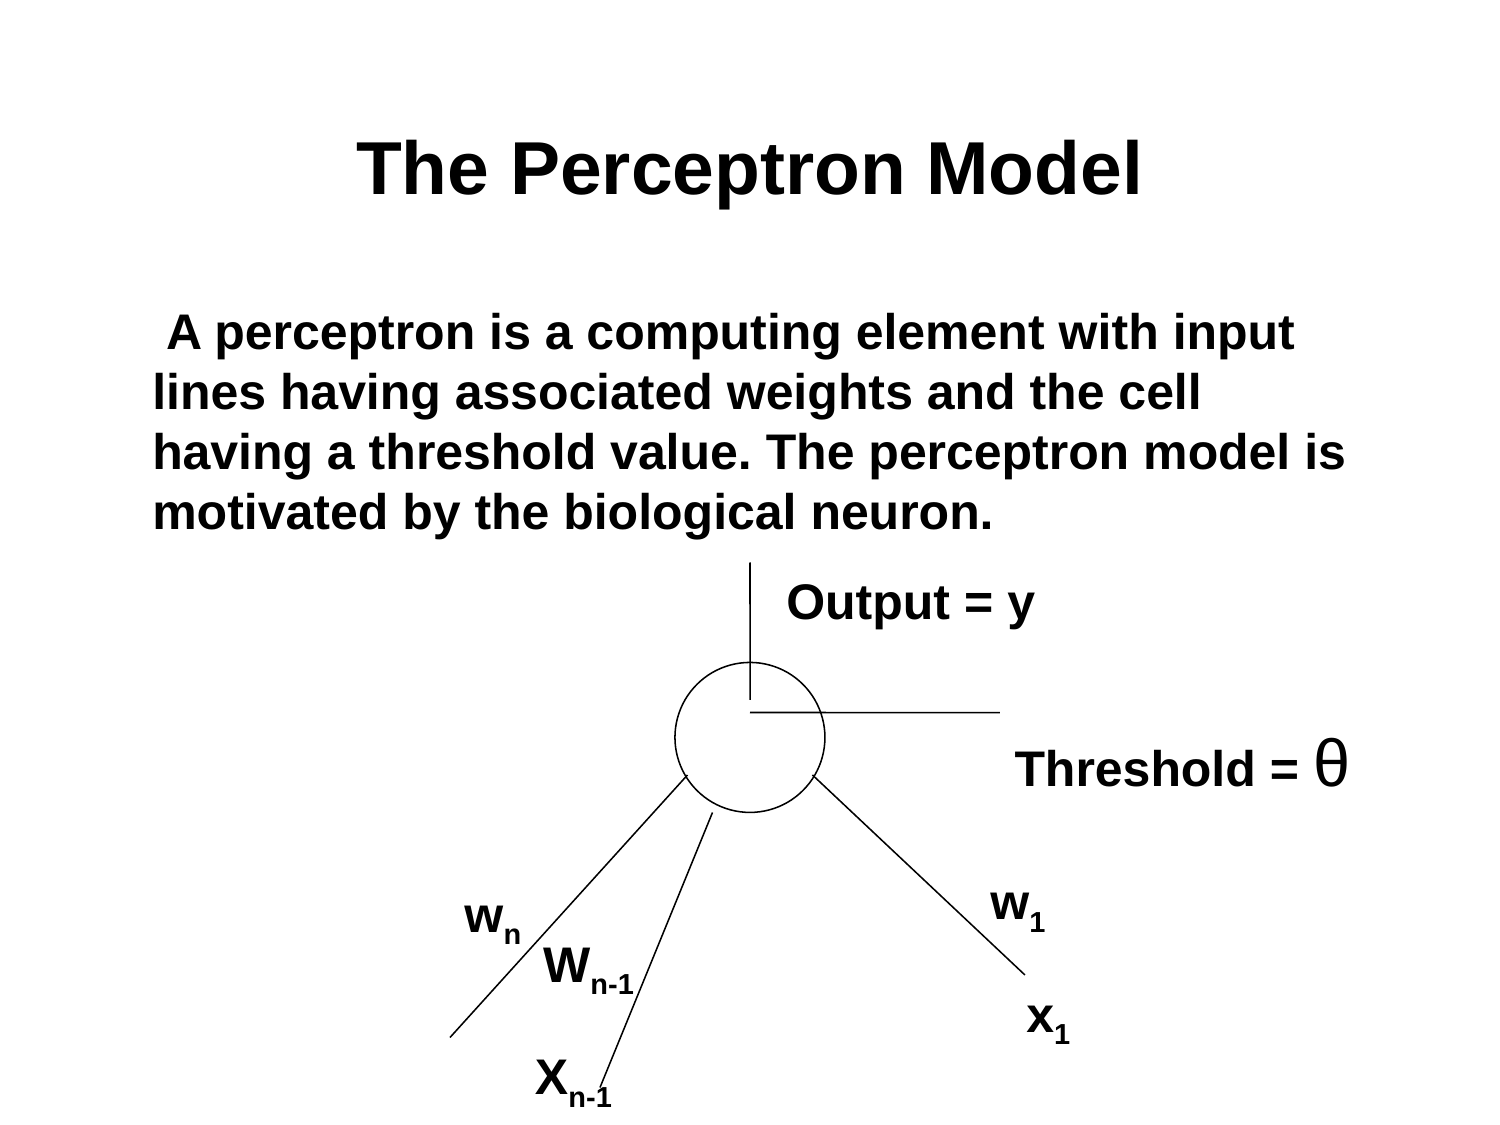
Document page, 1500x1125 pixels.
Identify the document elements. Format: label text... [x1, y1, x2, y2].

text_box Output = y [771, 562, 1050, 638]
text_box Xn-1 [520, 1037, 627, 1121]
text_box wn [449, 874, 537, 958]
text_box Wn-1 [528, 924, 649, 1008]
text_box x1 [1011, 974, 1086, 1058]
text_box w1 [975, 862, 1061, 946]
text_box Threshold = θ [999, 712, 1380, 808]
text_box [674, 662, 825, 813]
text_box The Perceptron Model A perceptron is a computing element with input lines having associated weights and the cell having a threshold value. The perceptron model is motivated by the biological neuron. [137, 112, 1363, 548]
